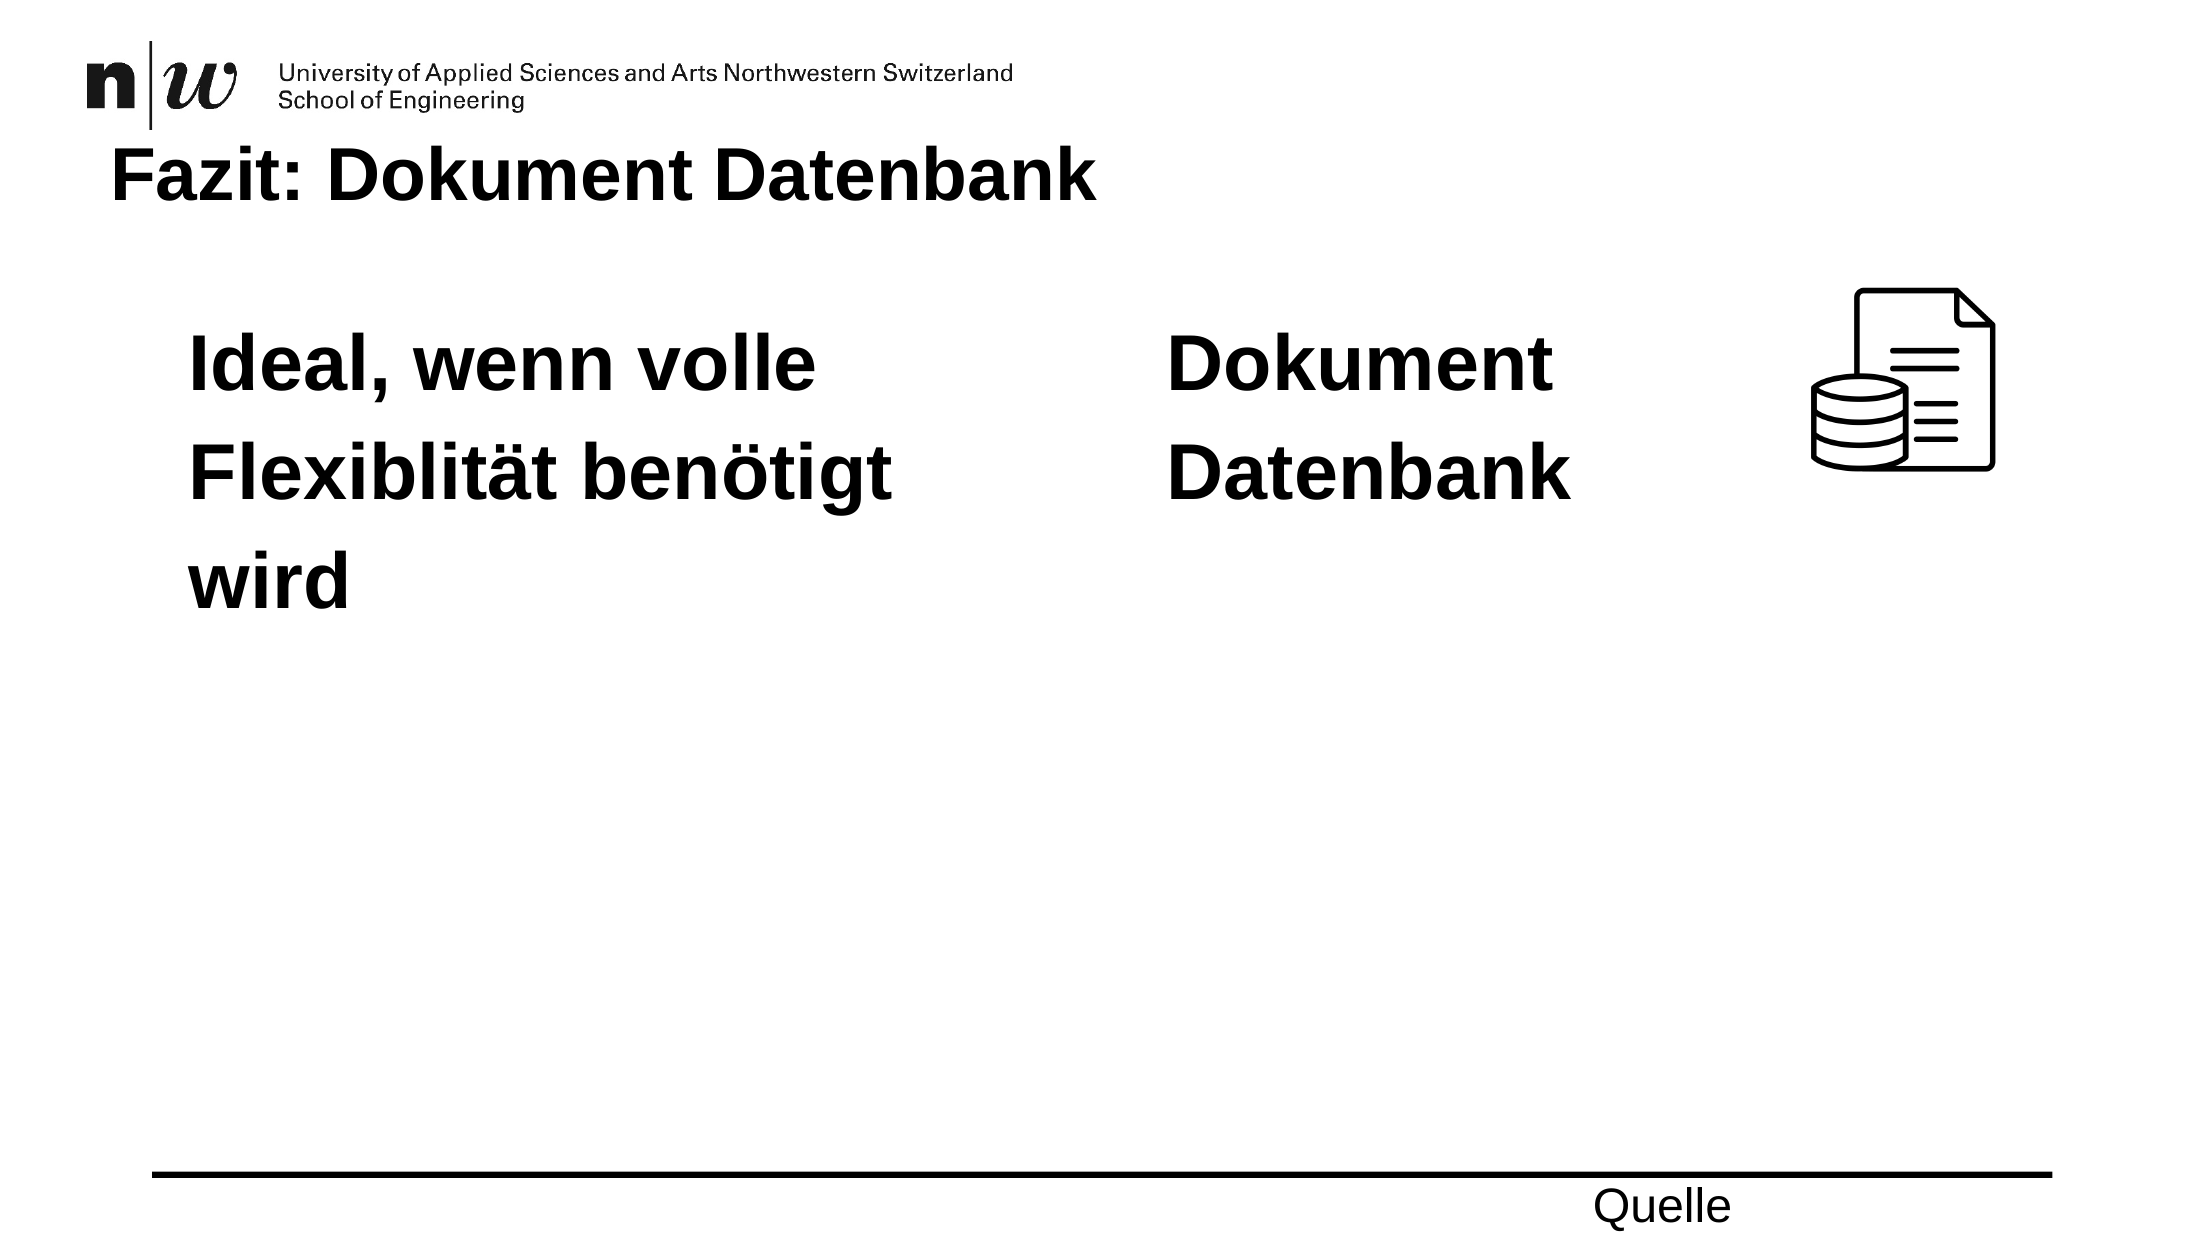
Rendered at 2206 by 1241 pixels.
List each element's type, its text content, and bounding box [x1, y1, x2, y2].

list Ideal, wenn volle Flexiblität benötigt wird [188, 296, 1078, 1131]
text_box Quelle https://thenounproject.com/browse/icons/term/database-table/ [458, 1167, 1747, 1241]
picture [1752, 228, 2054, 531]
picture [87, 41, 1012, 130]
title Fazit: Dokument Datenbank [110, 125, 2095, 256]
list Dokument Datenbank [1166, 296, 2053, 1131]
